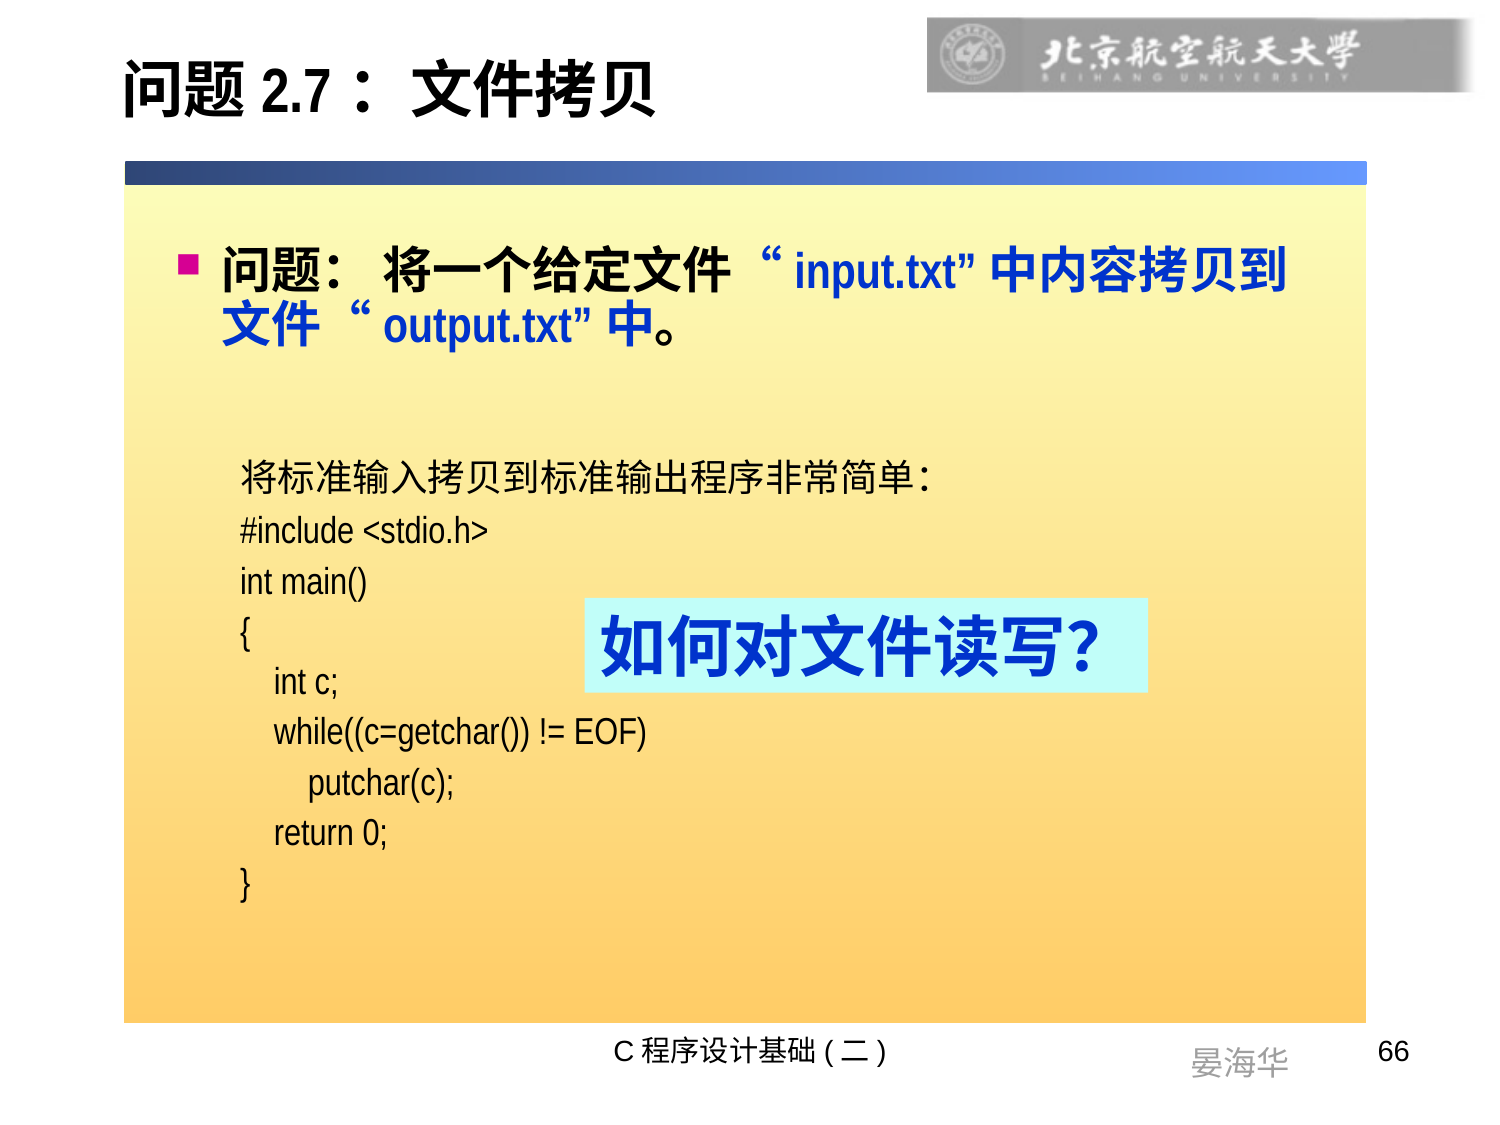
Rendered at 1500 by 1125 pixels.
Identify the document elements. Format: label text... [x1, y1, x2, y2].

picture [927, 0, 1500, 102]
list 问题： 将一个给定文件“input.txt”中内容拷贝到文件“output.txt”中。 将标准输入拷贝到标准输出程序非常简单： #include <stdio.h> int main() { int c; while((c=getchar()) != EOF) putchar(c); return 0; } [160, 237, 1327, 986]
footer C程序设计基础(二) [512, 1024, 988, 1103]
text_box 如何对文件读写？ [584, 597, 1149, 693]
slide_number 66 [1074, 1024, 1426, 1103]
title 问题2.7：文件拷贝 [105, 25, 1450, 164]
